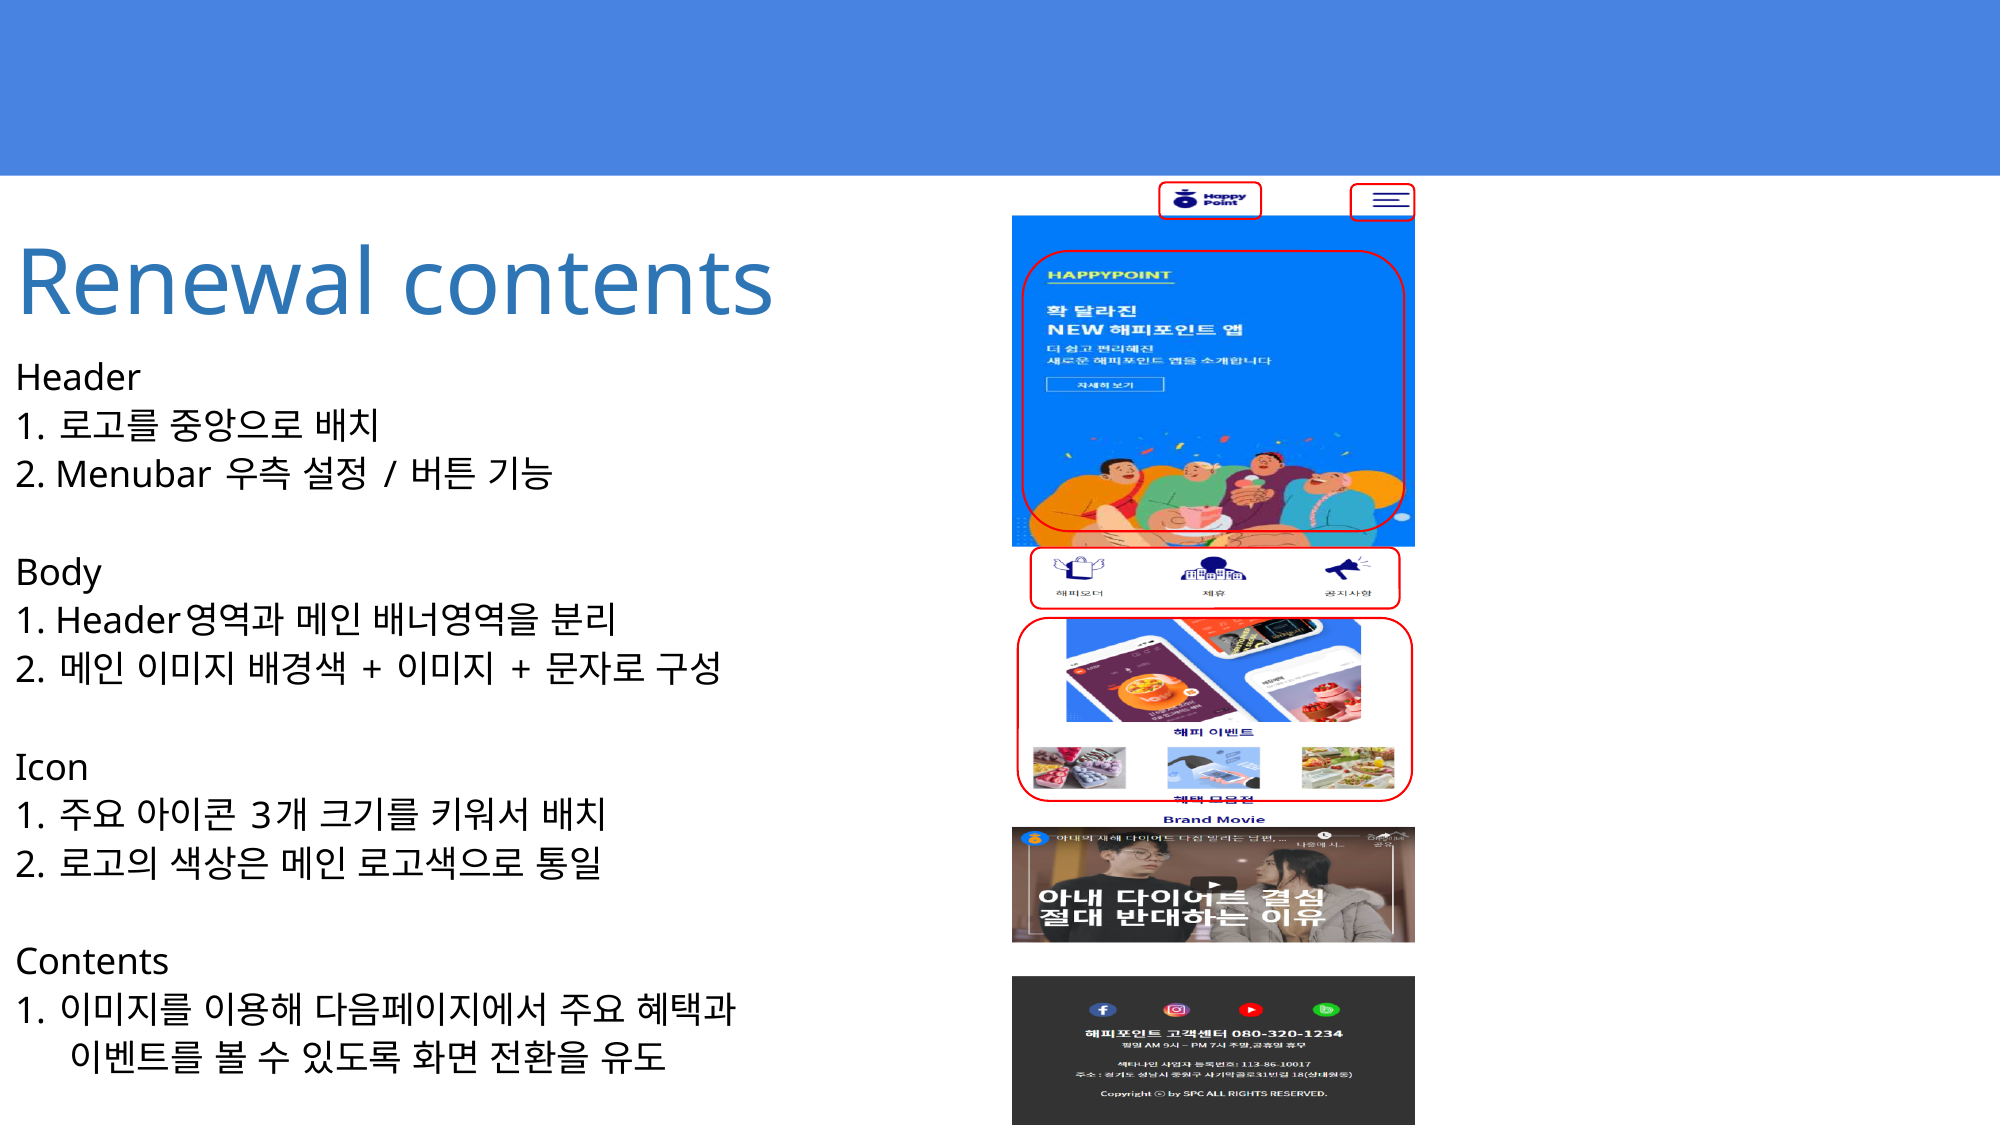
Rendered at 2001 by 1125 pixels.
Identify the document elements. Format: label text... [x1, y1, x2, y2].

title Renewal contents [0, 177, 1725, 394]
list Header 1. 로고를 중앙으로 배치 2. Menubar 우측 설정 / 버튼 기능 Body 1. Header영역과 메인 배너영역을 분리 2. 메인 이미지 배경색 + 이미지 + 문자로 구성 Icon 1. 주요 아이콘 3개 크기를 키워서 배치 2. 로고의 색상은 메인 로고색으로 통일 Contents 1. 이미지를 이용해 다음페이지에서 주요 혜택과 이벤트를 볼 수 있도록 화면 전환을 유도 [0, 351, 773, 1125]
text_box [0, 0, 2000, 177]
picture [1012, 183, 1415, 1125]
